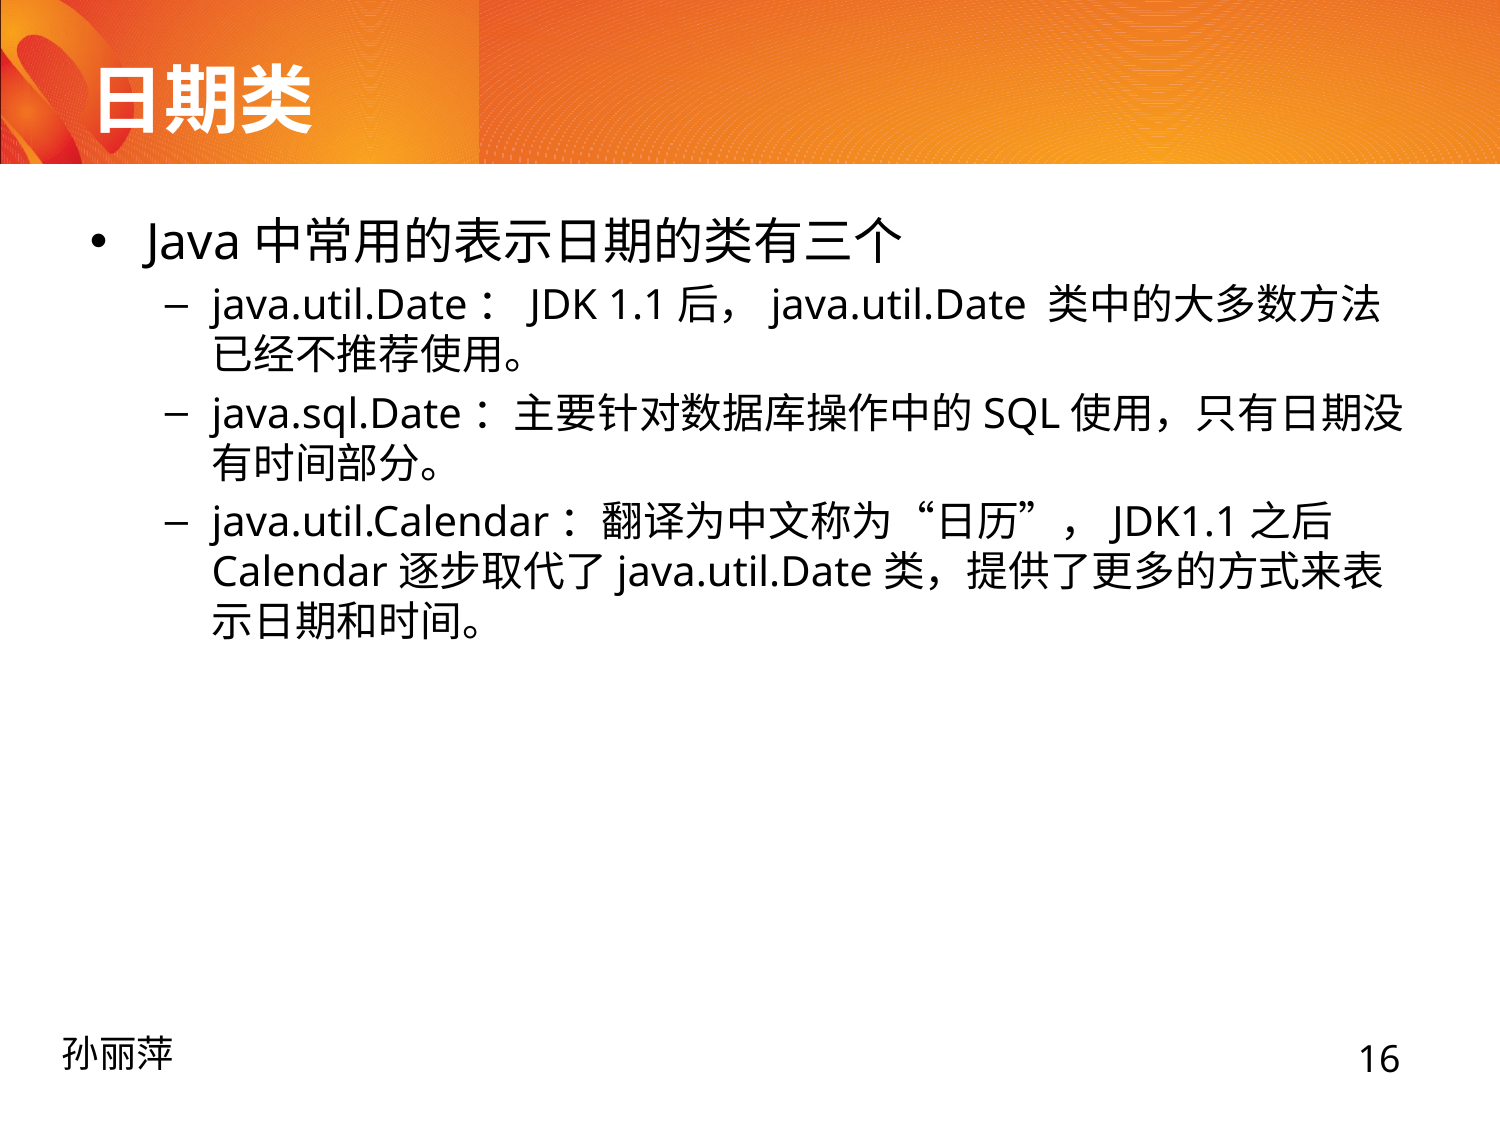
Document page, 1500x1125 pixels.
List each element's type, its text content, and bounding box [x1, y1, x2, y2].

picture [0, 0, 1500, 164]
title 日期类 [75, 45, 1425, 167]
list Java中常用的表示日期的类有三个 java.util.Date：JDK 1.1后，java.util.Date 类中的大多数方法已经不推荐使用。 java.sql.Date：主要针对数据库操作中的SQL使用，只有日期没有时间部分。 java.util.Calendar：翻译为中文称为“日历”，JDK1.1之后Calendar逐步取代了java.util.Date类，提供了更多的方式来表示日期和时间。 [75, 190, 1425, 1005]
